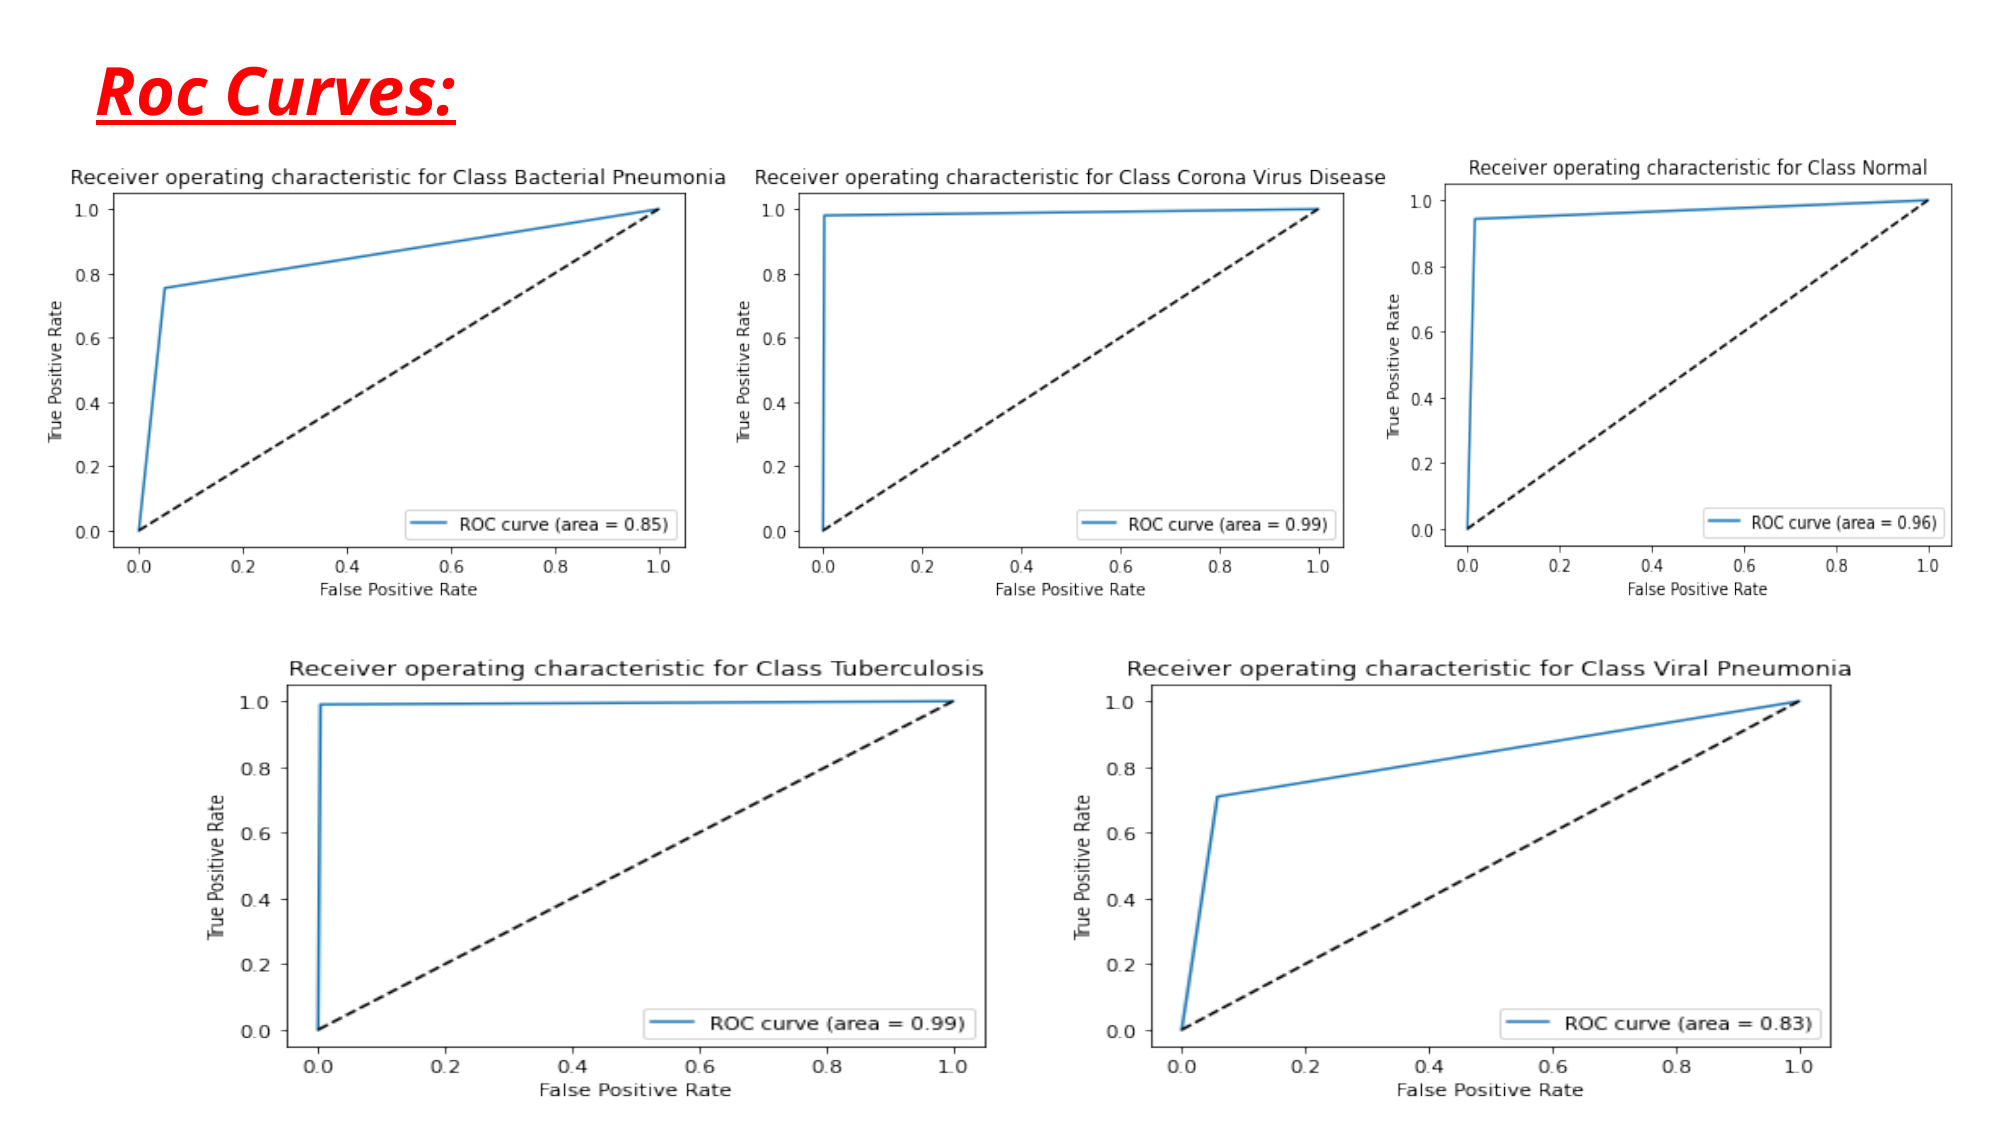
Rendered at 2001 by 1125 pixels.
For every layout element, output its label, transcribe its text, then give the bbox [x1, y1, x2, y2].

picture [195, 648, 1000, 1110]
picture [38, 147, 1962, 609]
text_box Roc Curves: [80, 41, 639, 137]
picture [1061, 648, 1867, 1110]
